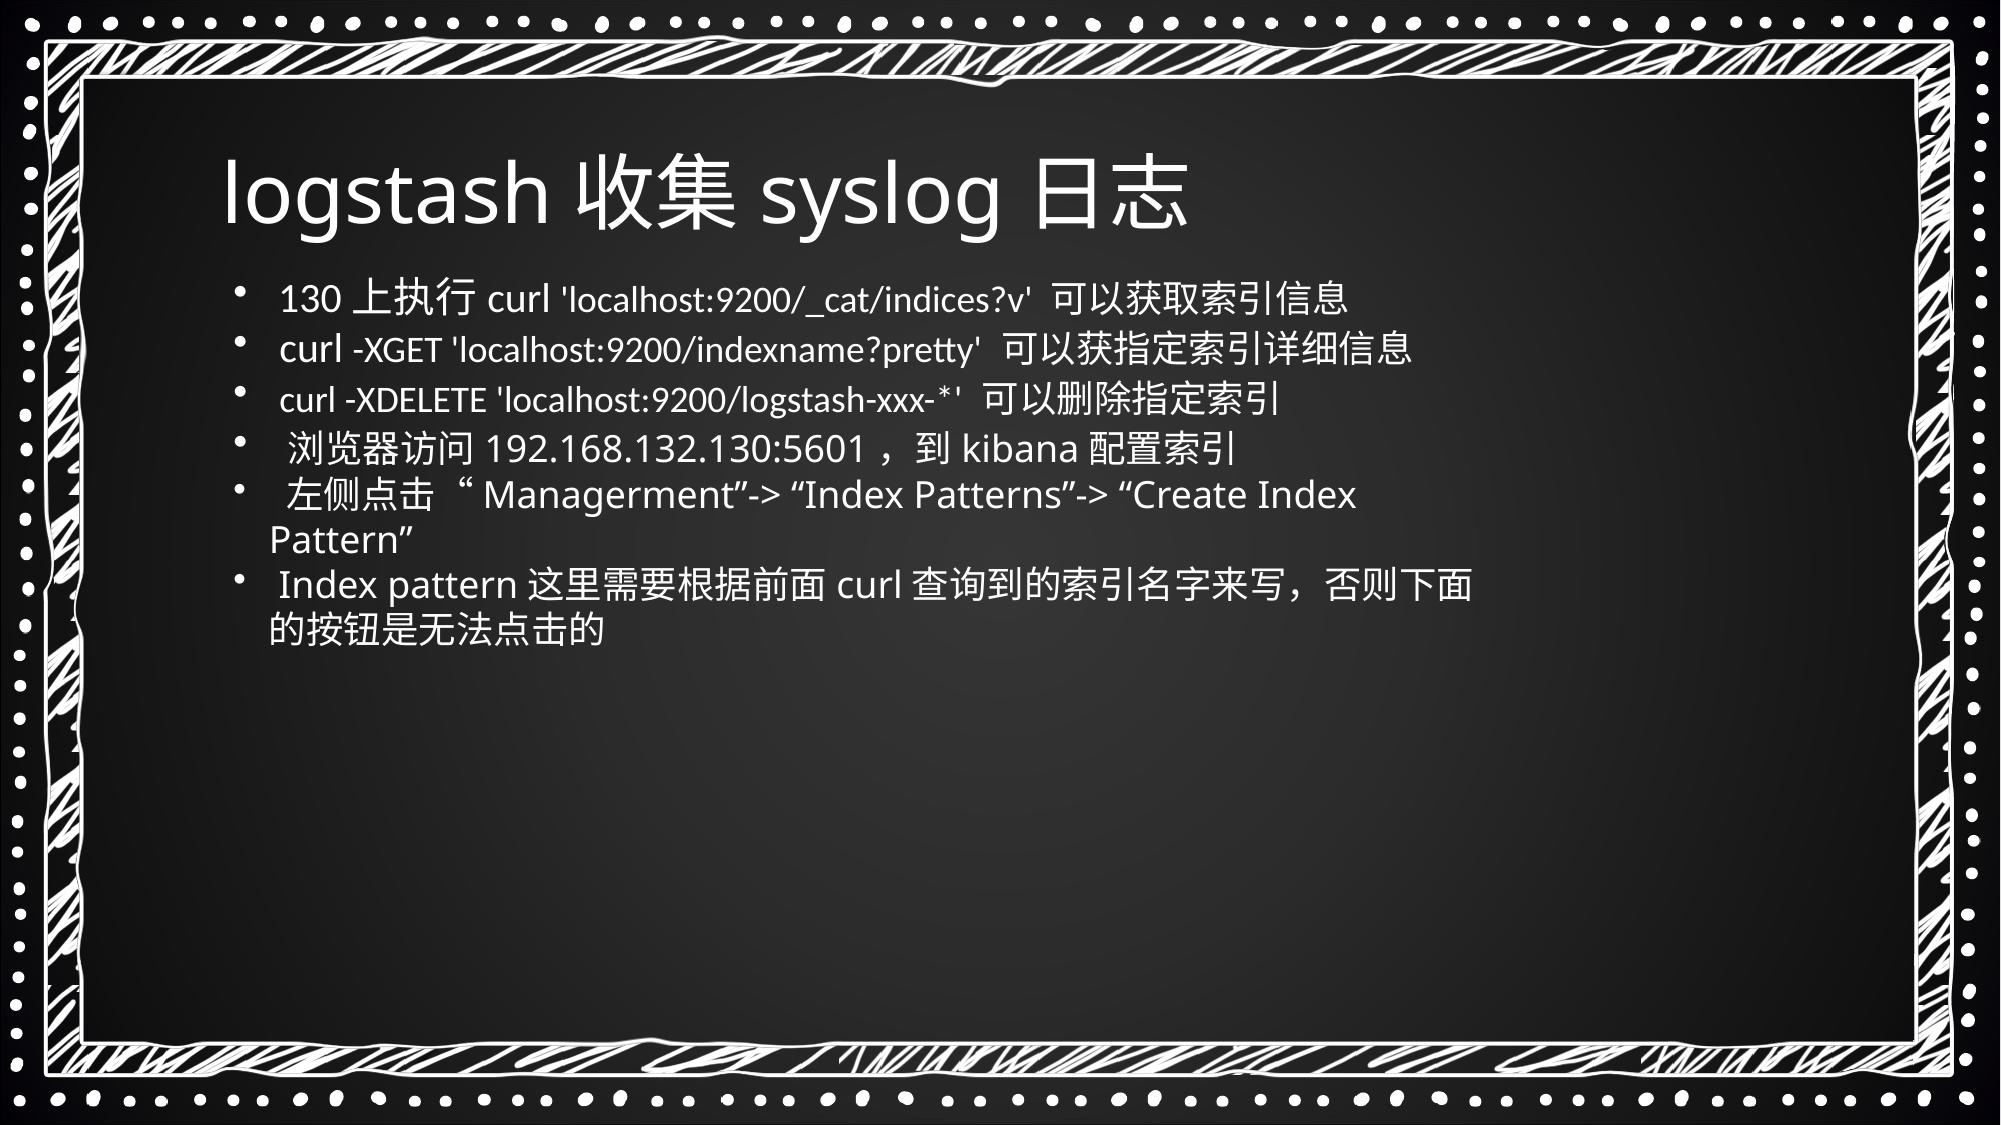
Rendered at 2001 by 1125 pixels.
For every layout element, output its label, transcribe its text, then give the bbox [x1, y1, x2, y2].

text_box 130上执行curl 'localhost:9200/_cat/indices?v' 可以获取索引信息 curl -XGET 'localhost:9200/indexname?pretty' 可以获指定索引详细信息 curl -XDELETE 'localhost:9200/logstash-xxx-*' 可以删除指定索引 浏览器访问192.168.132.130:5601，到kibana配置索引 左侧点击“Managerment”-> “Index Patterns”-> “Create Index Pattern” Index pattern这里需要根据前面curl查询到的索引名字来写，否则下面的按钮是无法点击的 [225, 263, 1515, 659]
text_box logstash收集syslog日志 [214, 133, 1503, 248]
picture [0, 0, 2001, 1125]
